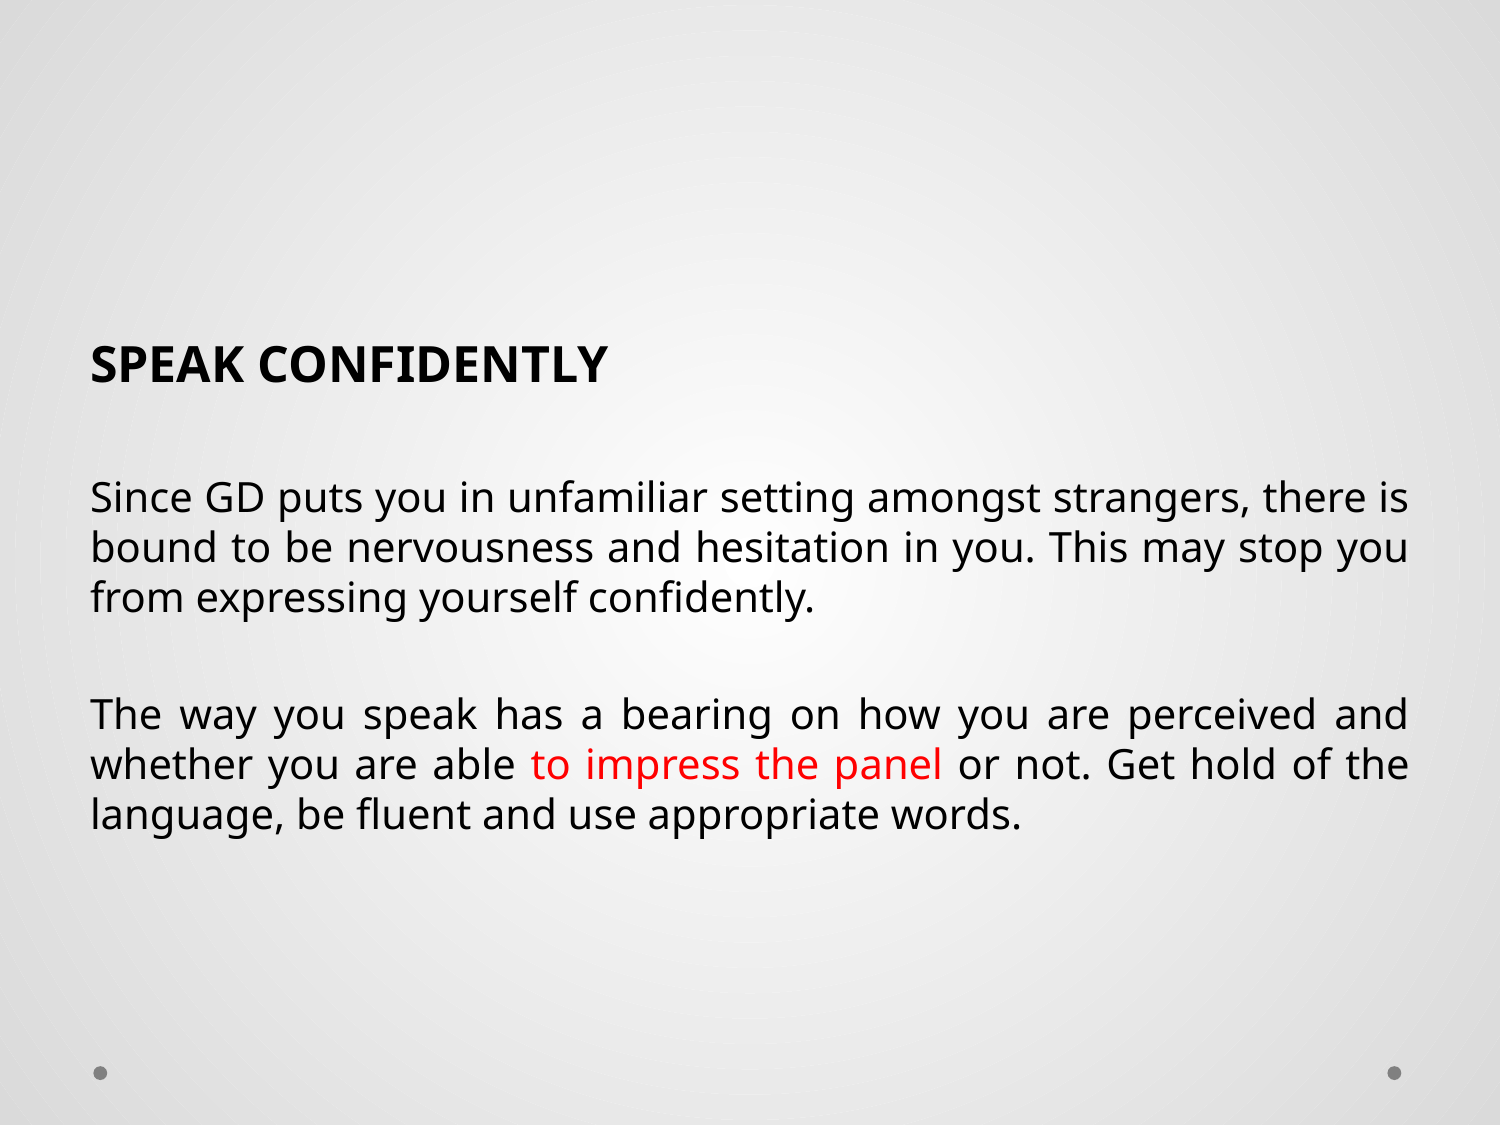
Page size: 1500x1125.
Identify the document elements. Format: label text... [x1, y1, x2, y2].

list SPEAK CONFIDENTLY Since GD puts you in unfamiliar setting amongst strangers, there is bound to be nervousness and hesitation in you. This may stop you from expressing yourself confidently. The way you speak has a bearing on how you are perceived and whether you are able to impress the panel or not. Get hold of the language, be fluent and use appropriate words. [75, 324, 1425, 1005]
